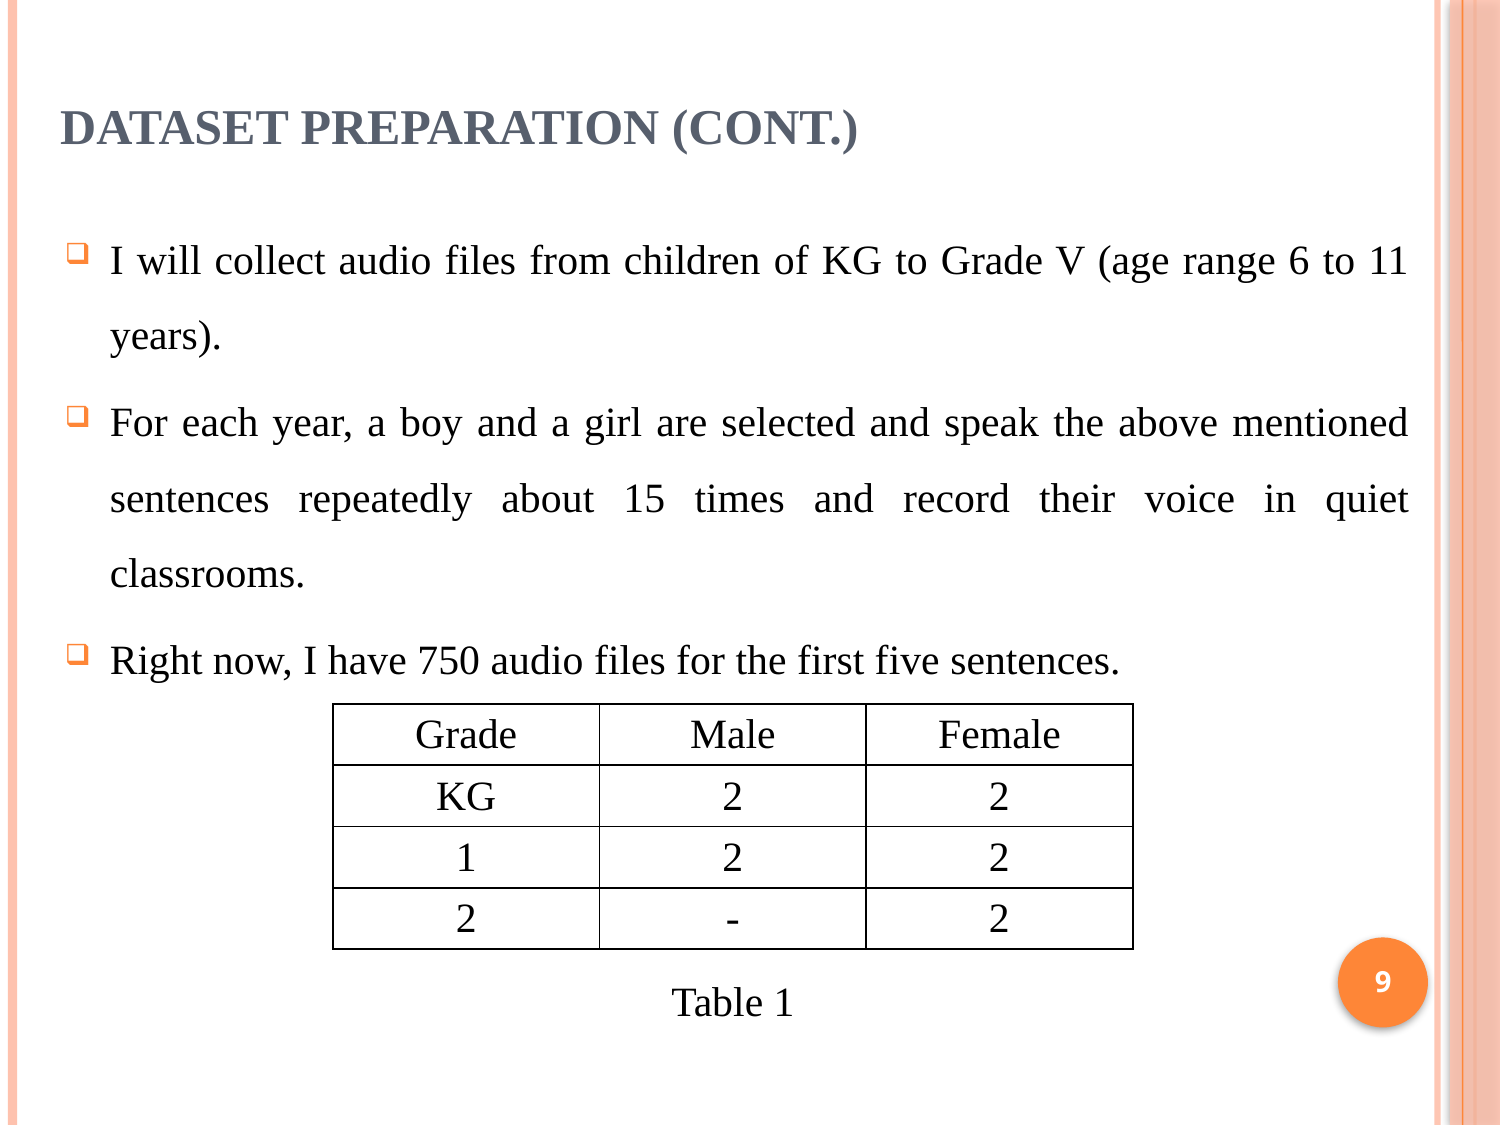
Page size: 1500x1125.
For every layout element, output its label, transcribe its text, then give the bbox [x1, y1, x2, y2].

table_cell 2 [867, 889, 1132, 948]
table_cell 2 [600, 827, 865, 887]
table_header Male [600, 705, 865, 764]
table_cell 2 [334, 889, 599, 948]
table_cell 1 [334, 827, 599, 887]
table_header Grade [334, 705, 599, 764]
title Dataset Preparation (Cont.) [45, 0, 1421, 163]
table_cell KG [334, 766, 599, 826]
table_header Female [867, 705, 1132, 764]
table_cell 2 [867, 766, 1132, 826]
text_box Table 1 [532, 967, 933, 1033]
table_cell 2 [600, 766, 865, 826]
slide_number 9 [1333, 940, 1434, 1027]
table_cell 2 [867, 827, 1132, 887]
table_cell - [600, 889, 865, 948]
list I will collect audio files from children of KG to Grade V (age range 6 to 11 years). For each year, a boy and a girl are selected and speak the above mentioned sentences repeatedly about 15 times and record their voice in quiet classrooms. Right now, I have 750 audio files for the first five sentences. [50, 200, 1425, 968]
